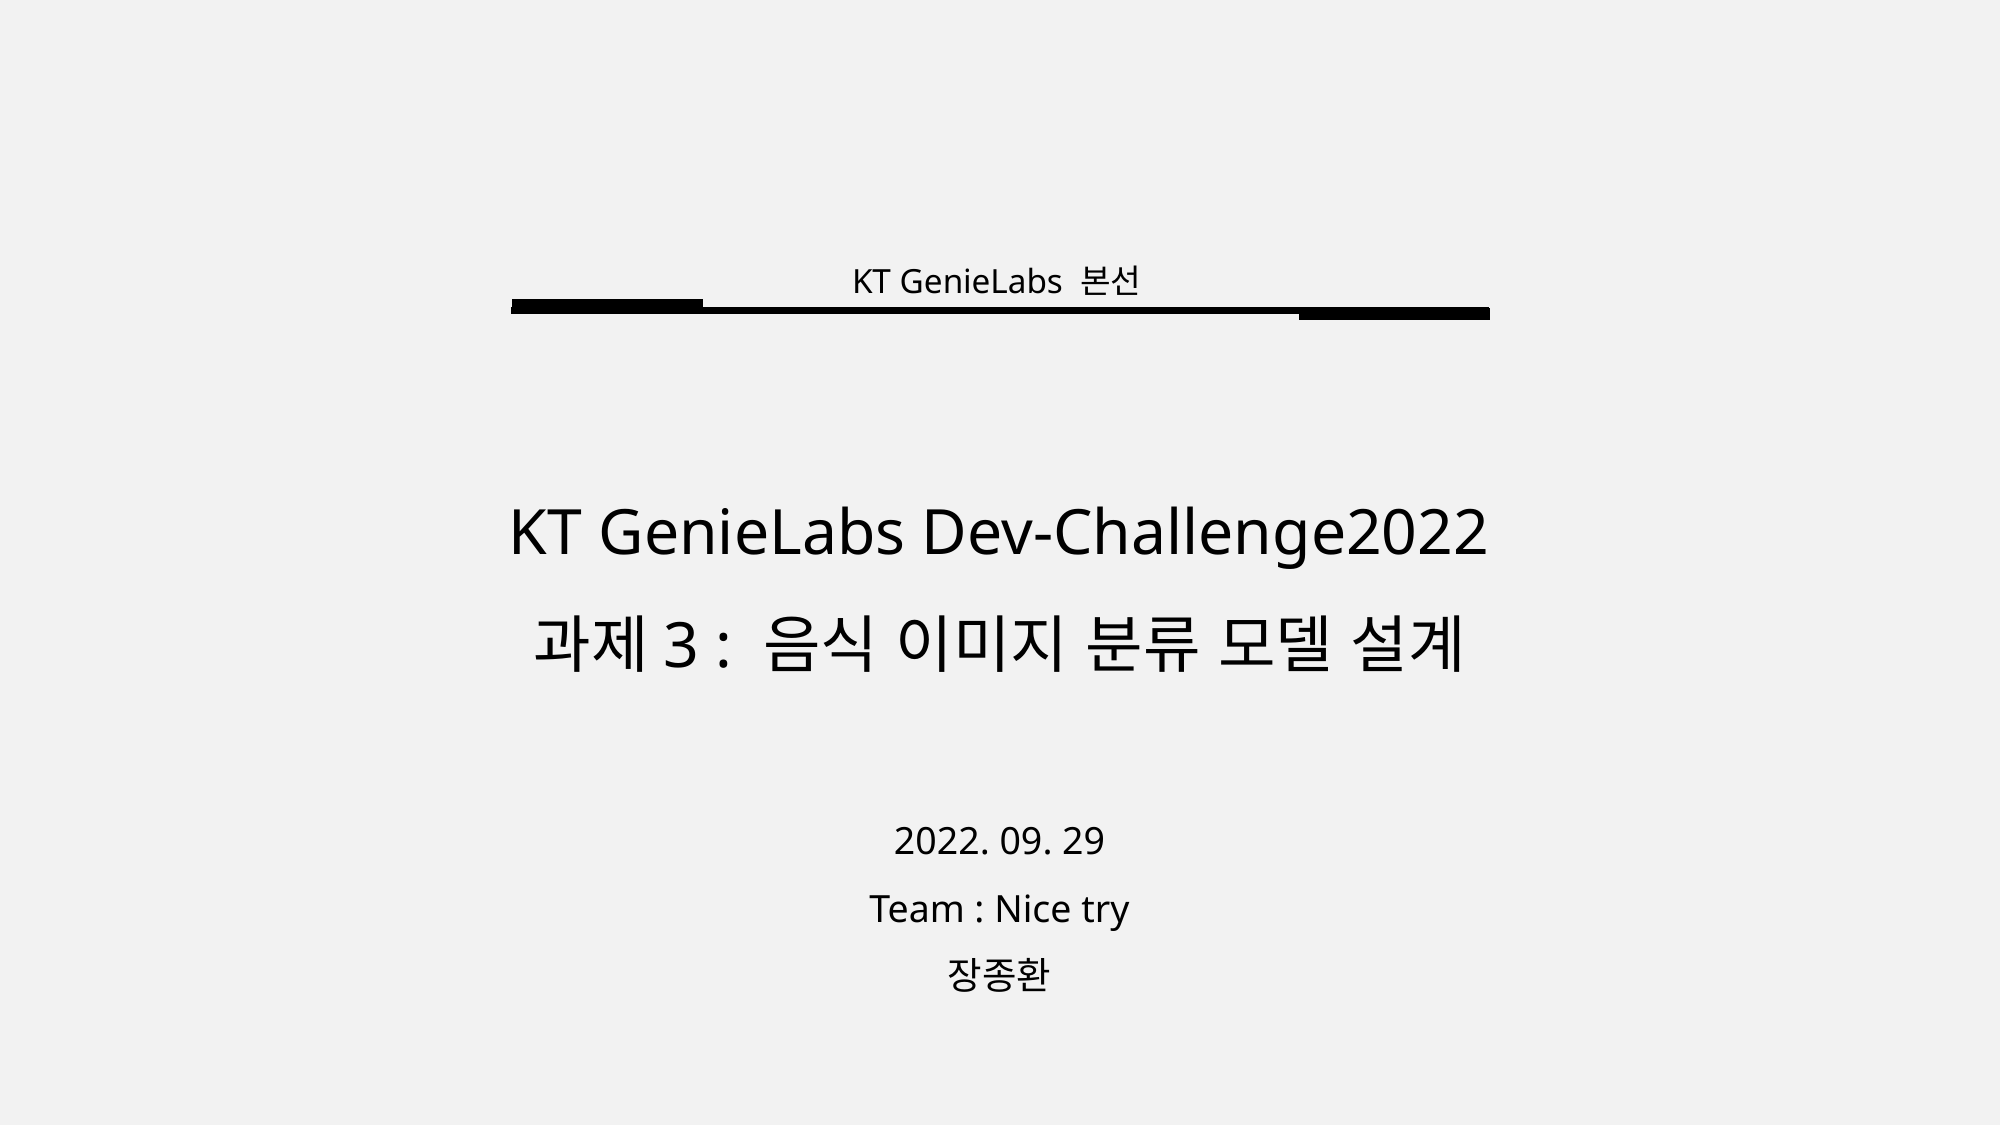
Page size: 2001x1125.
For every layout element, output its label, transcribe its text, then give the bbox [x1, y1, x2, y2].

text_box 2022. 09. 29 Team : Nice try 장종환 [831, 787, 1168, 1005]
text_box KT GenieLabs Dev-Challenge2022 과제3 : 음식 이미지 분류 모델 설계 [456, 447, 1544, 688]
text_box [510, 253, 1490, 319]
